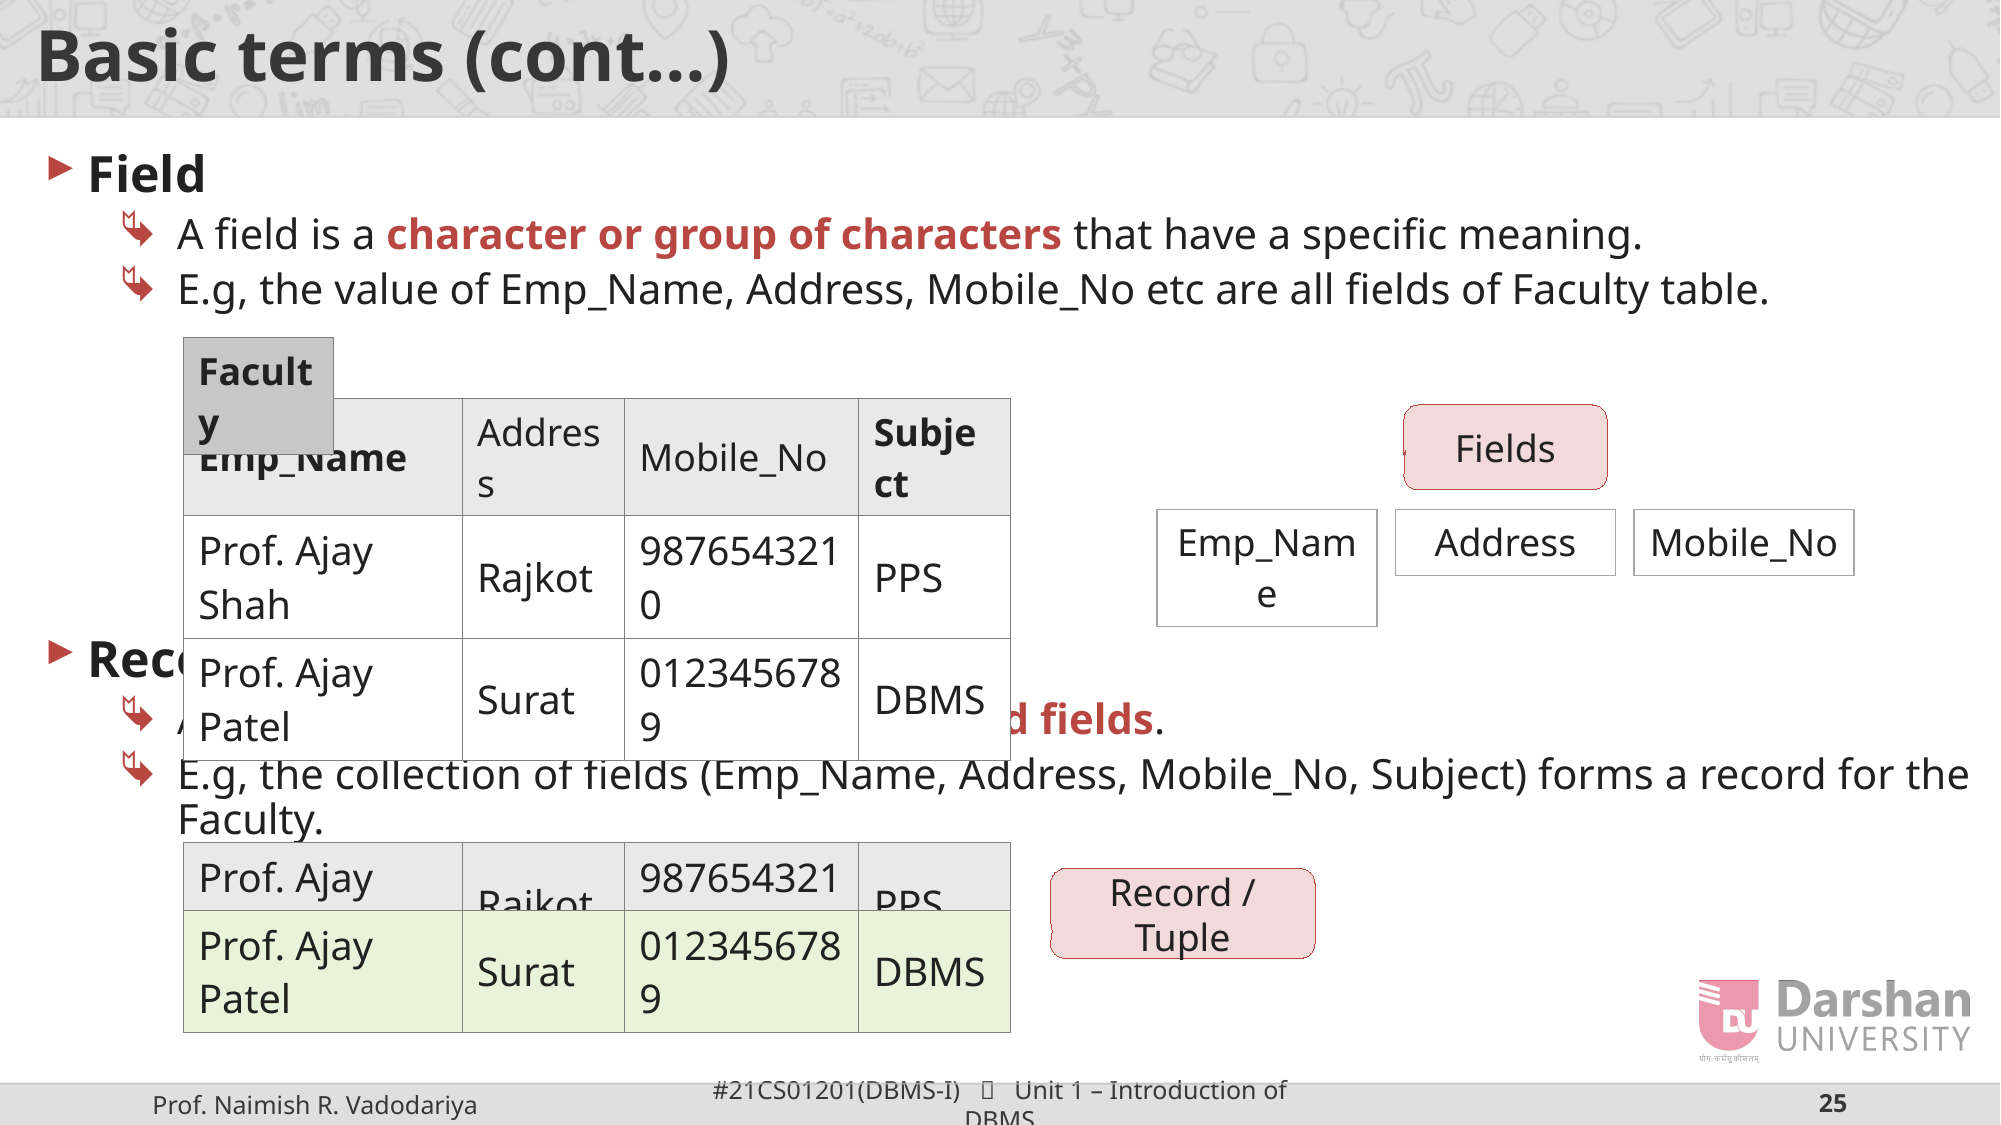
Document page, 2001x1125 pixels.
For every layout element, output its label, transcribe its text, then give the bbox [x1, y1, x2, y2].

table_header Surat [463, 911, 624, 1032]
table_header 0123456789 [625, 911, 858, 1032]
table_cell DBMS [859, 639, 1010, 760]
table_header PPS [859, 843, 1010, 910]
text_box Record / Tuple [1050, 868, 1316, 959]
table_cell PPS [859, 516, 1010, 638]
table_header DBMS [859, 911, 1010, 1032]
table_cell Prof. Ajay Shah [184, 516, 462, 638]
table_header Prof. Ajay Shah [184, 843, 462, 910]
table_header Subject [859, 399, 1010, 515]
table_header Emp_Name [184, 399, 462, 515]
table_cell Prof. Ajay Patel [184, 639, 462, 760]
table_header Prof. Ajay Patel [184, 911, 462, 1032]
table_header Address [1396, 510, 1615, 575]
table_header Faculty [184, 338, 333, 454]
table_cell 0123456789 [625, 639, 858, 760]
title Basic terms (cont…) [0, 0, 2000, 117]
table_cell Rajkot [463, 516, 624, 638]
table_cell 9876543210 [625, 516, 858, 638]
table_cell Surat [463, 639, 624, 760]
table_header Mobile_No [625, 399, 858, 515]
list Field A field is a character or group of characters that have a specific meaning. E.g, the value of Emp_Name, Address, Mobile_No etc are all fields of Faculty table. Record / Tuple A record is a collection of logically related fields. E.g, the collection of fields (Emp_Name, Address, Mobile_No, Subject) forms a record for the Faculty. [29, 141, 1987, 1059]
table_header 9876543210 [625, 843, 858, 910]
table_header Emp_Name [1158, 510, 1376, 626]
table_header Address [463, 399, 624, 515]
table_header Mobile_No [1635, 510, 1853, 575]
table_header Rajkot [463, 843, 624, 910]
text_box Fields [1403, 404, 1608, 490]
